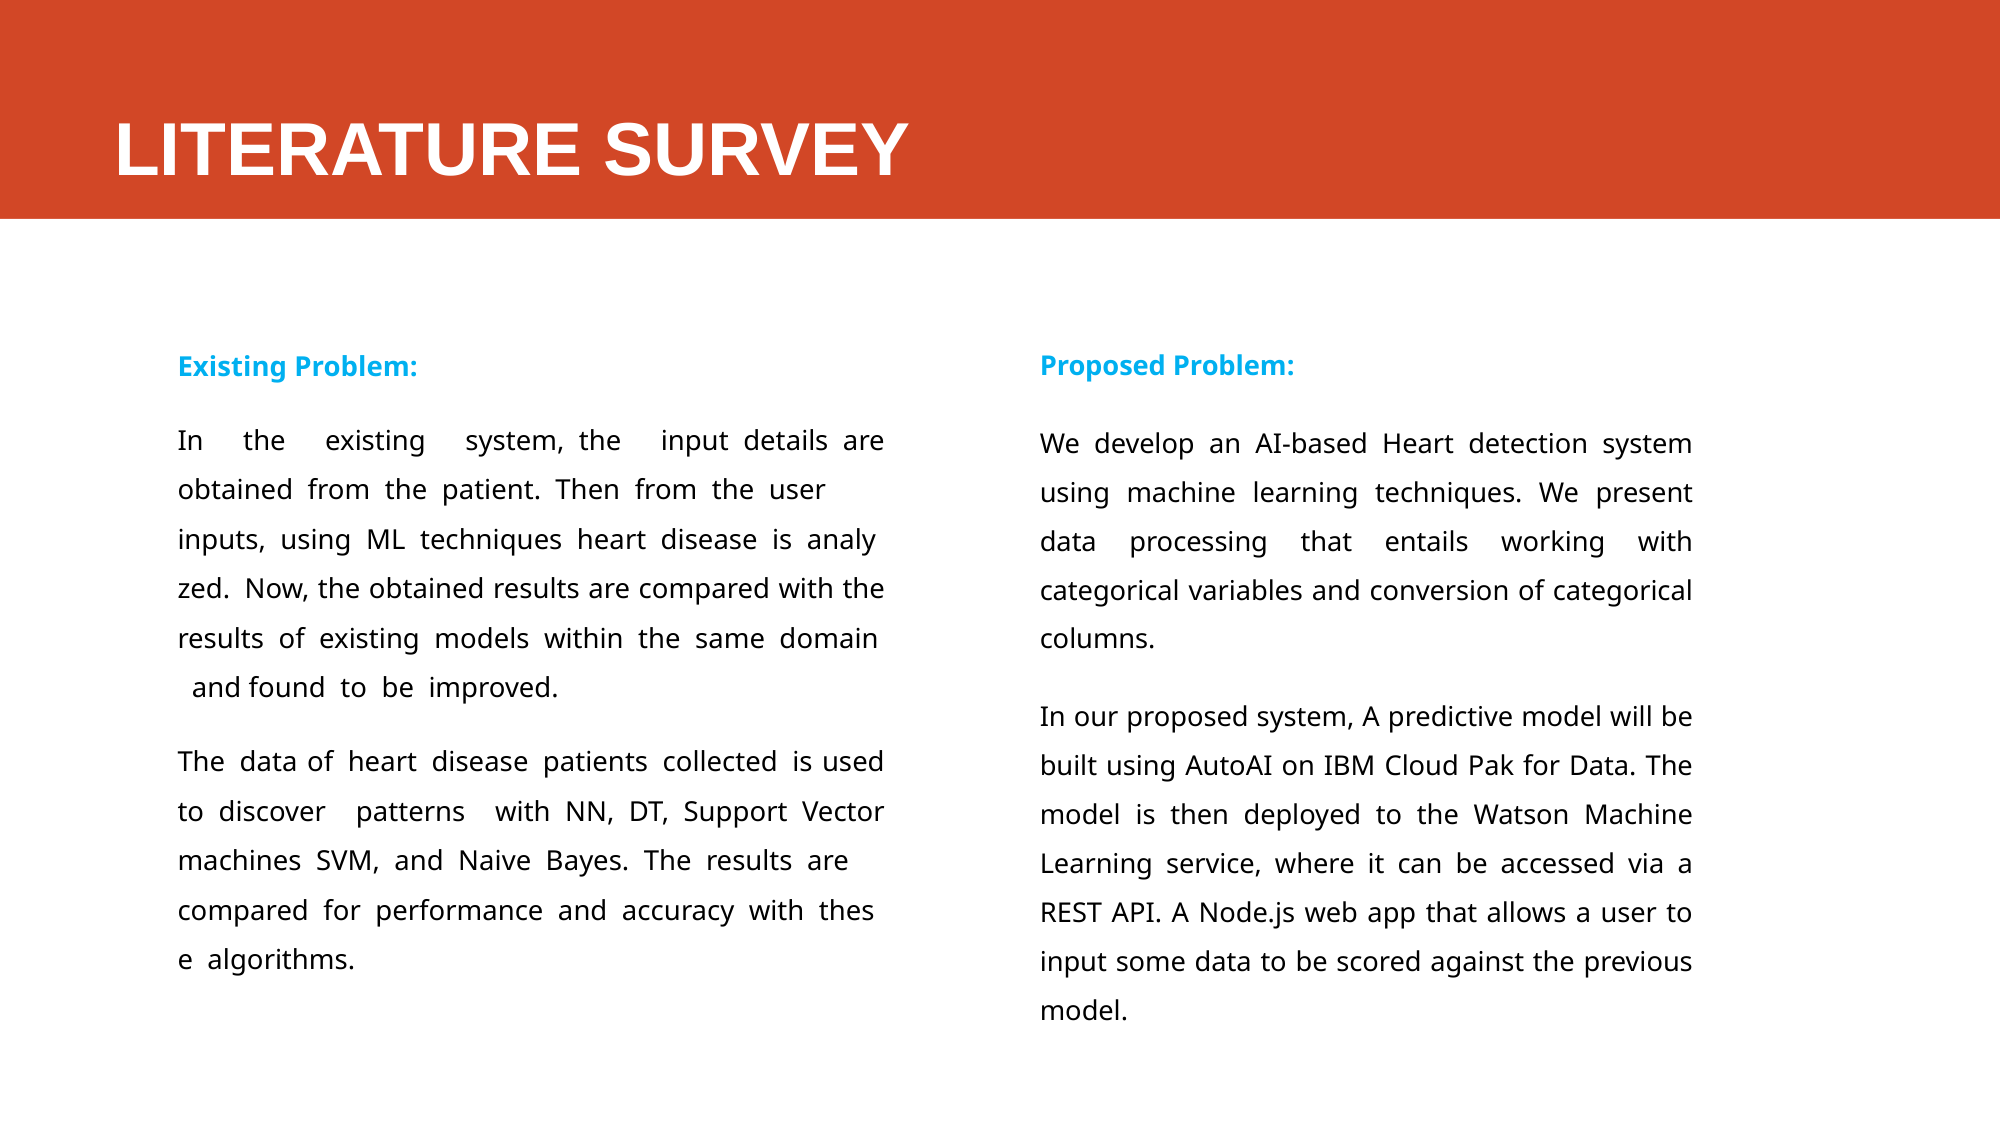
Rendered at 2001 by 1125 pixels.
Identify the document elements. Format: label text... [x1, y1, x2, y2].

text_box Existing Problem: In the existing system, the input details are obtained from the patient. Then from the user inputs, using ML techniques heart disease is analyzed. Now, the obtained results are compared with the results of existing models within the same domain and found to be improved. The data of heart disease patients collected is used to discover patterns with NN, DT, Support Vector machines SVM, and Naive Bayes. The results are compared for performance and accuracy with these algorithms. [162, 324, 900, 1039]
title LITERATURE SURVEY [99, 0, 1863, 199]
list Proposed Problem: We develop an AI-based Heart detection system using machine learning techniques. We present data processing that entails working with categorical variables and conversion of categorical columns. In our proposed system, A predictive model will be built using AutoAI on IBM Cloud Pak for Data. The model is then deployed to the Watson Machine Learning service, where it can be accessed via a REST API. A Node.js web app that allows a user to input some data to be scored against the previous model. [1024, 324, 1709, 1039]
